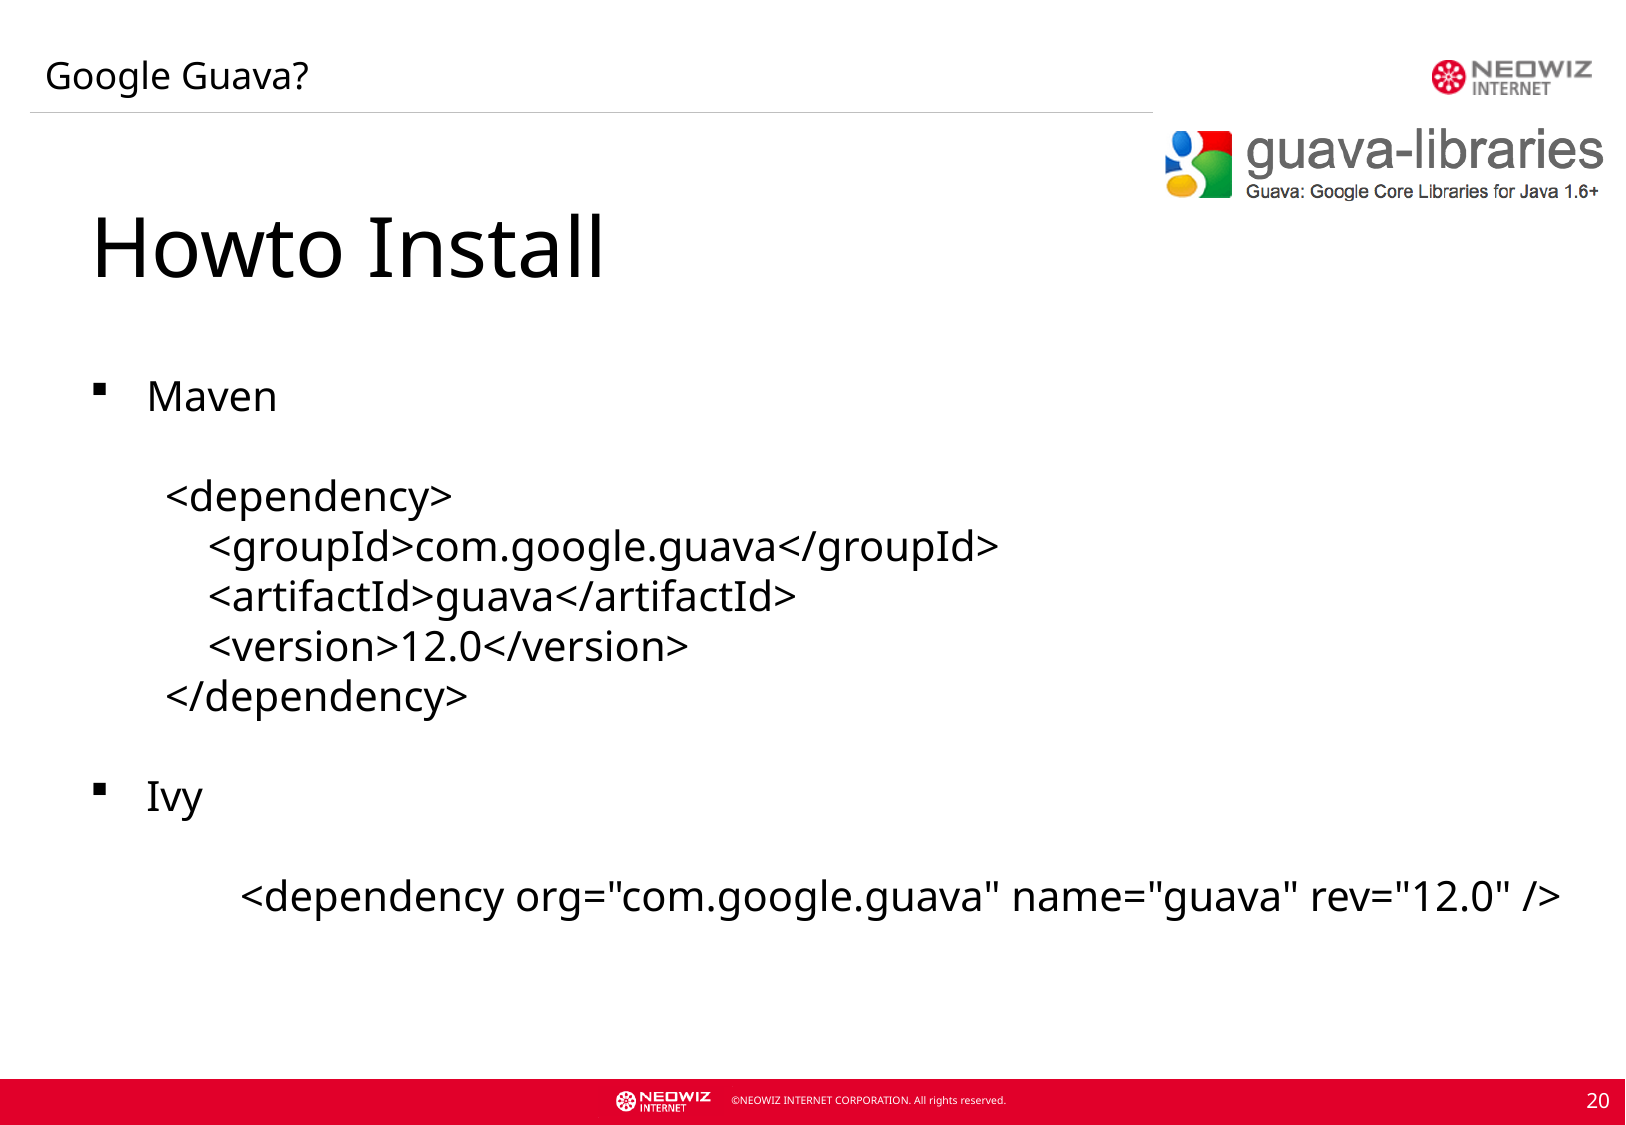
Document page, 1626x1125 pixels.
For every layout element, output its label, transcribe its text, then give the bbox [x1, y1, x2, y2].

picture [598, 1086, 723, 1116]
text_box Google Guava? [29, 30, 887, 112]
picture [1153, 111, 1622, 214]
picture [1432, 60, 1592, 95]
text_box Howto Install Maven <dependency> <groupId>com.google.guava</groupId> <artifactId>guava</artifactId> <version>12.0</version> </dependency> Ivy <dependency org="com.google.guava" name="guava" rev="12.0" /> [0, 112, 1625, 1080]
slide_number 20 [1245, 1080, 1625, 1125]
